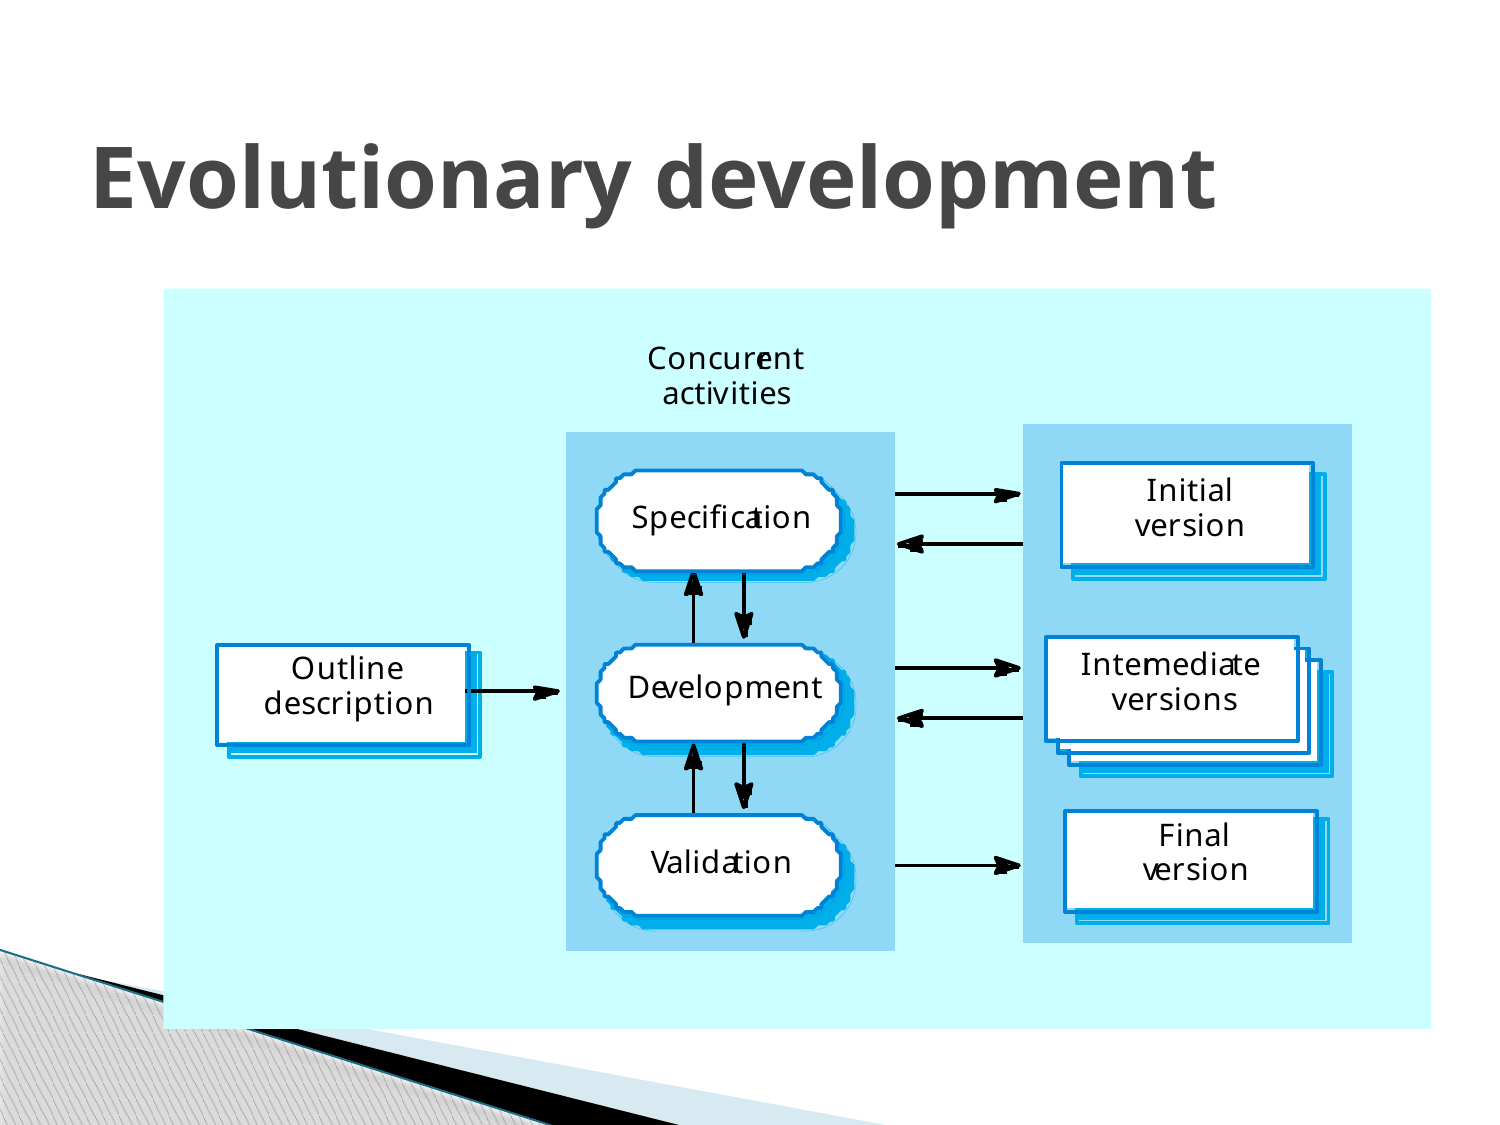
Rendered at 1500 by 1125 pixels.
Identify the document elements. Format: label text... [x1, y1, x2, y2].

title Evolutionary development [75, 45, 1425, 233]
picture [213, 338, 1356, 955]
text_box [163, 288, 1431, 1029]
